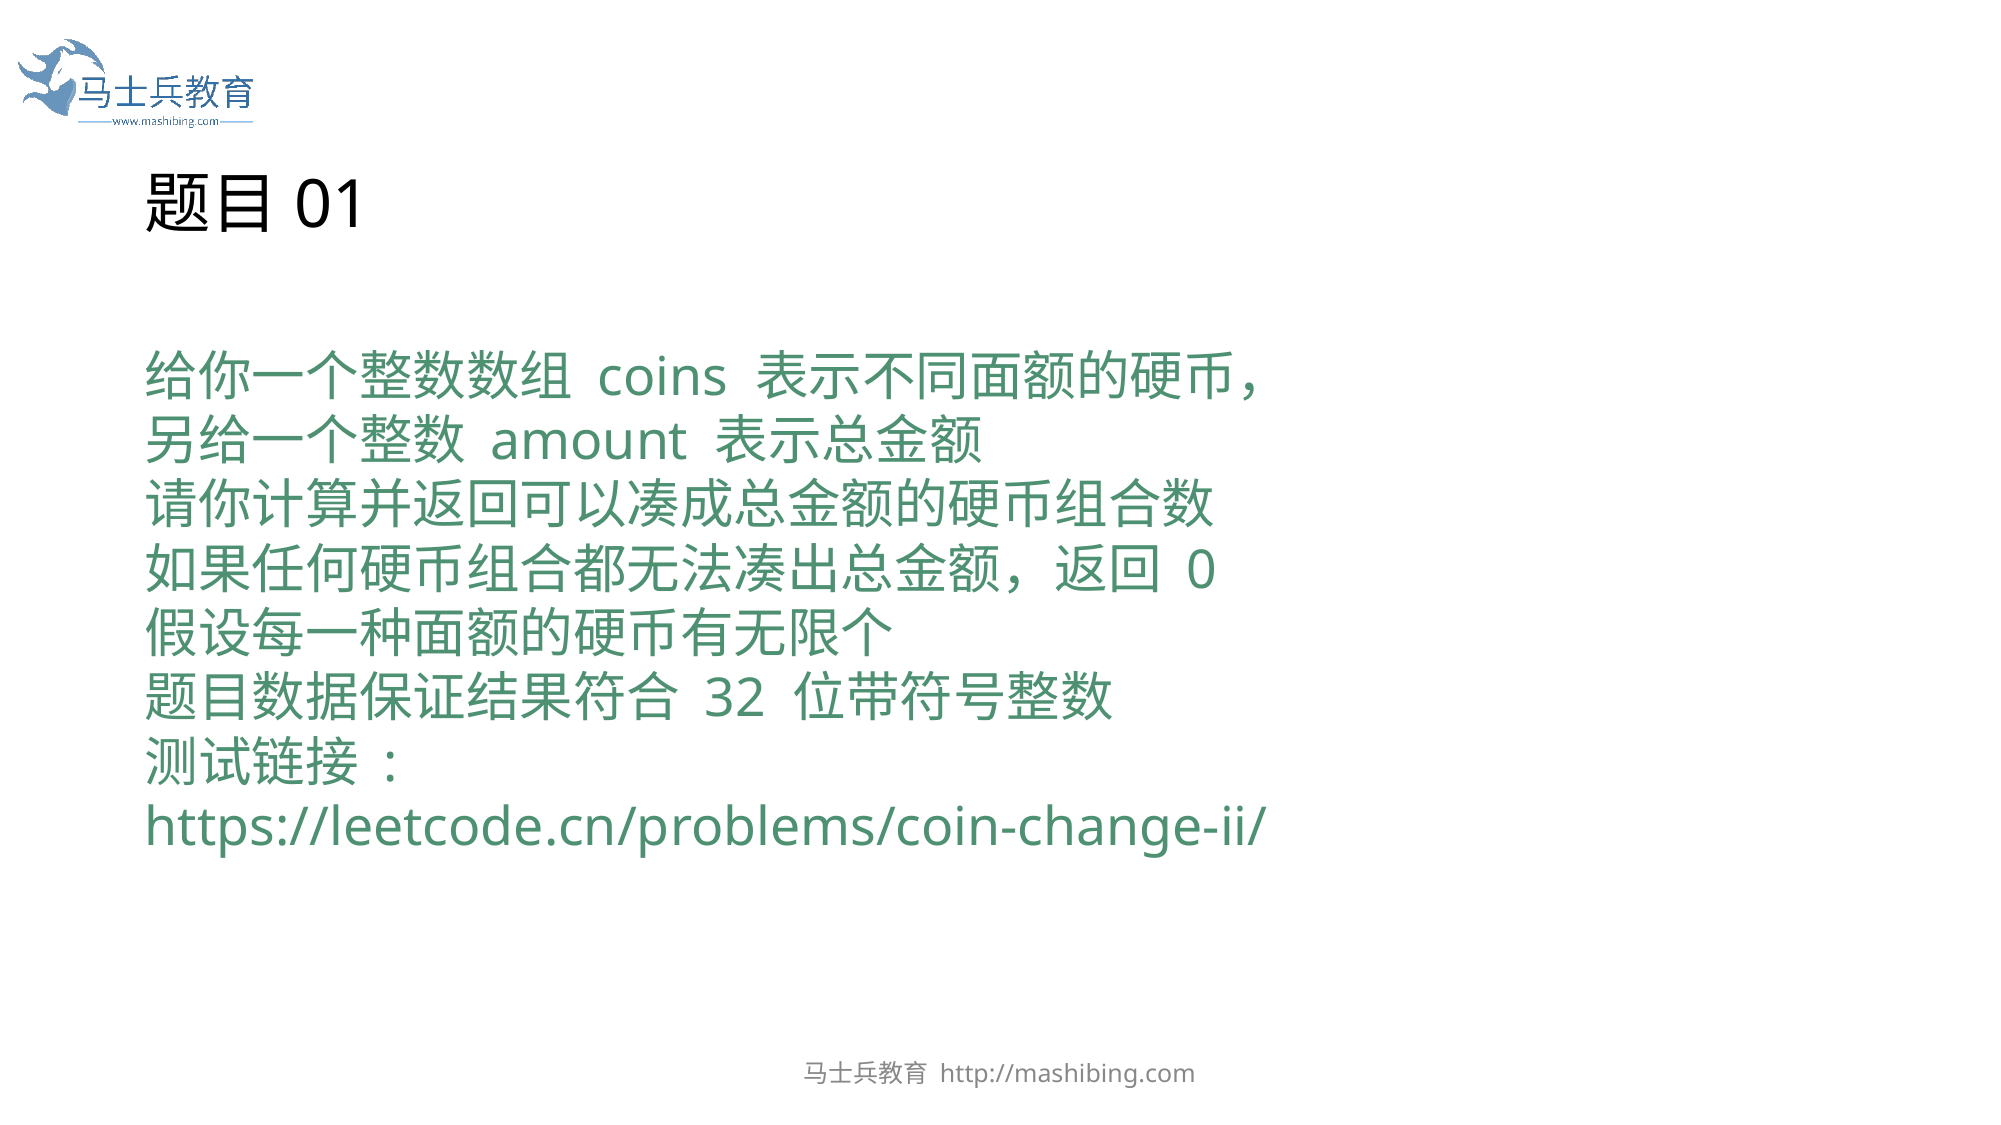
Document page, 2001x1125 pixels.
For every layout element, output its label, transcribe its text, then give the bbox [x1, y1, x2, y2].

title 题目01 [136, 147, 1863, 265]
text_box 马士兵教育 http://mashibing.com [669, 1050, 1330, 1095]
picture [6, 5, 276, 177]
list 给你一个整数数组 coins 表示不同面额的硬币， 另给一个整数 amount 表示总金额 请你计算并返回可以凑成总金额的硬币组合数 如果任何硬币组合都无法凑出总金额，返回 0 假设每一种面额的硬币有无限个 题目数据保证结果符合 32 位带符号整数 测试链接 : https://leetcode.cn/problems/coin-change-ii/ [136, 333, 1863, 978]
